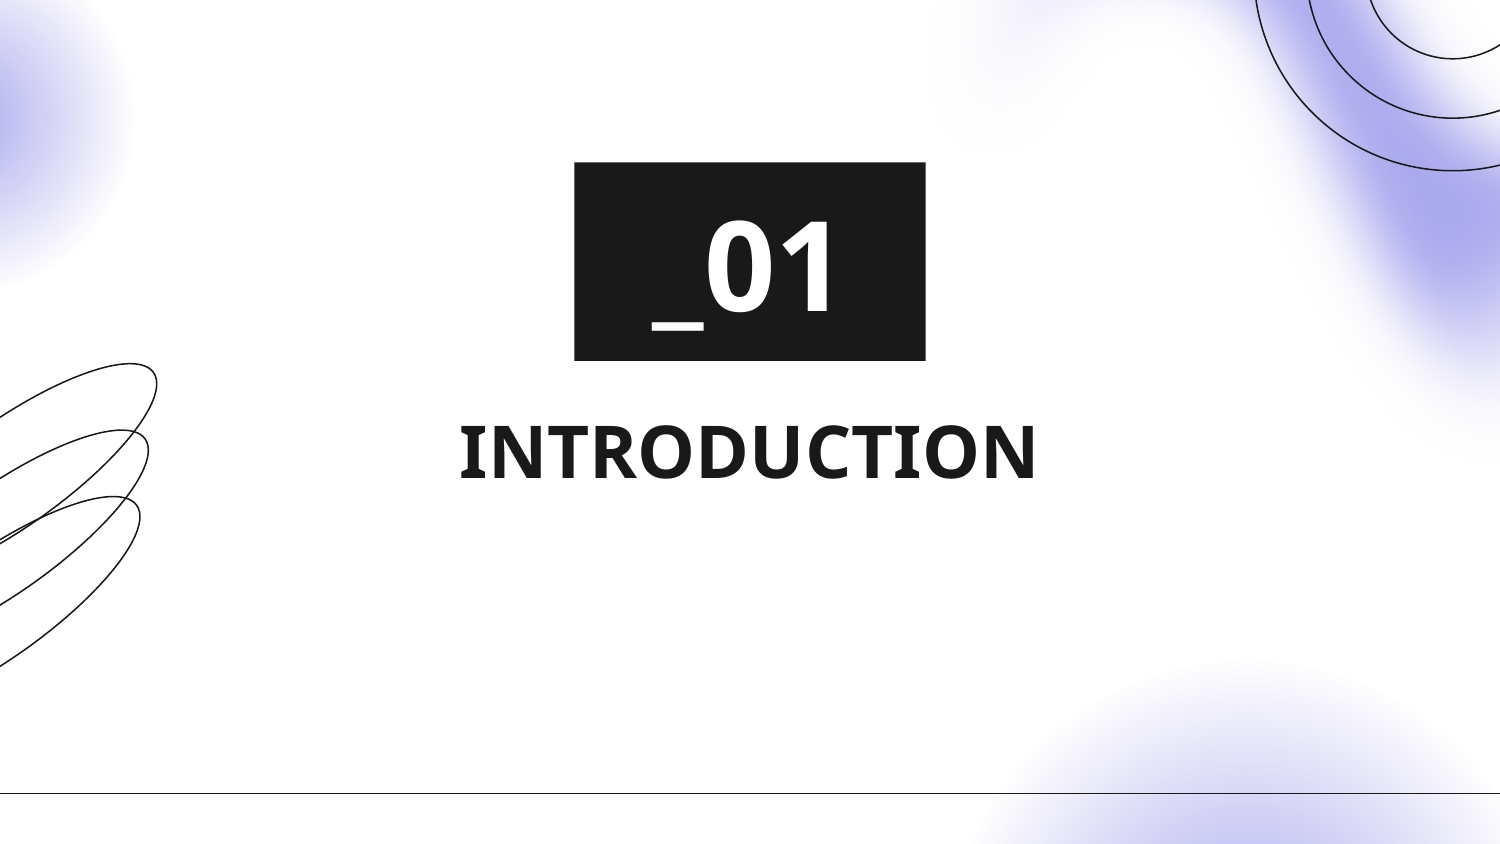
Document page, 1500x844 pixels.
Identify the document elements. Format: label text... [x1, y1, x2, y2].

title _01 [574, 162, 926, 361]
title INTRODUCTION [332, 387, 1168, 509]
